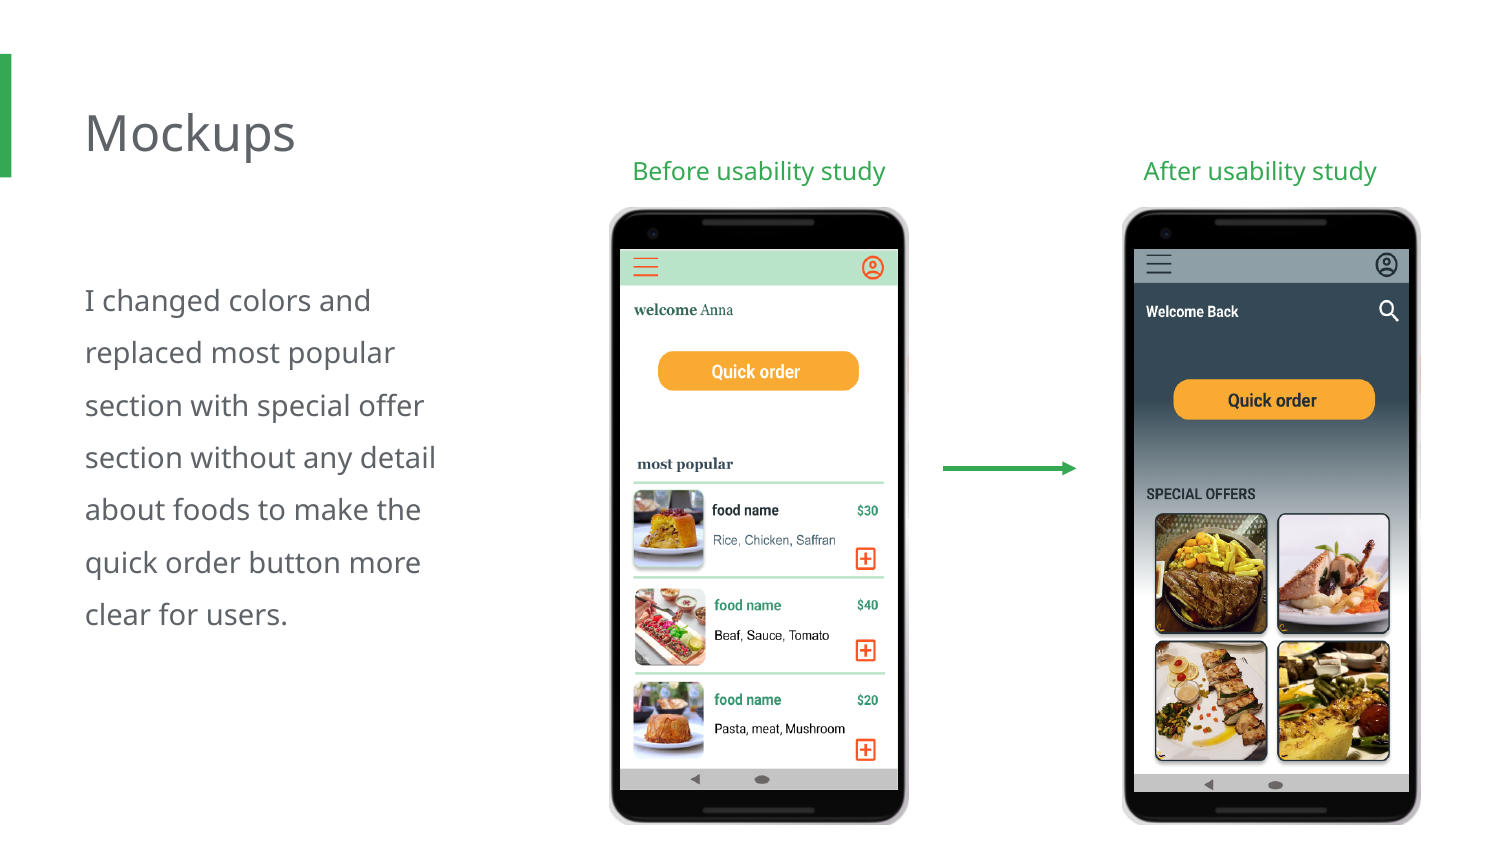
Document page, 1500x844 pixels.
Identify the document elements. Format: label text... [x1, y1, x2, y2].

text_box After usability study [1067, 139, 1454, 235]
text_box Mockups [84, 85, 1234, 176]
text_box I changed colors and replaced most popular section with special offer section without any detail about foods to make the quick order button more clear for users. [84, 249, 483, 699]
picture [609, 207, 909, 826]
picture [1122, 207, 1421, 826]
text_box Before usability study [566, 139, 953, 235]
